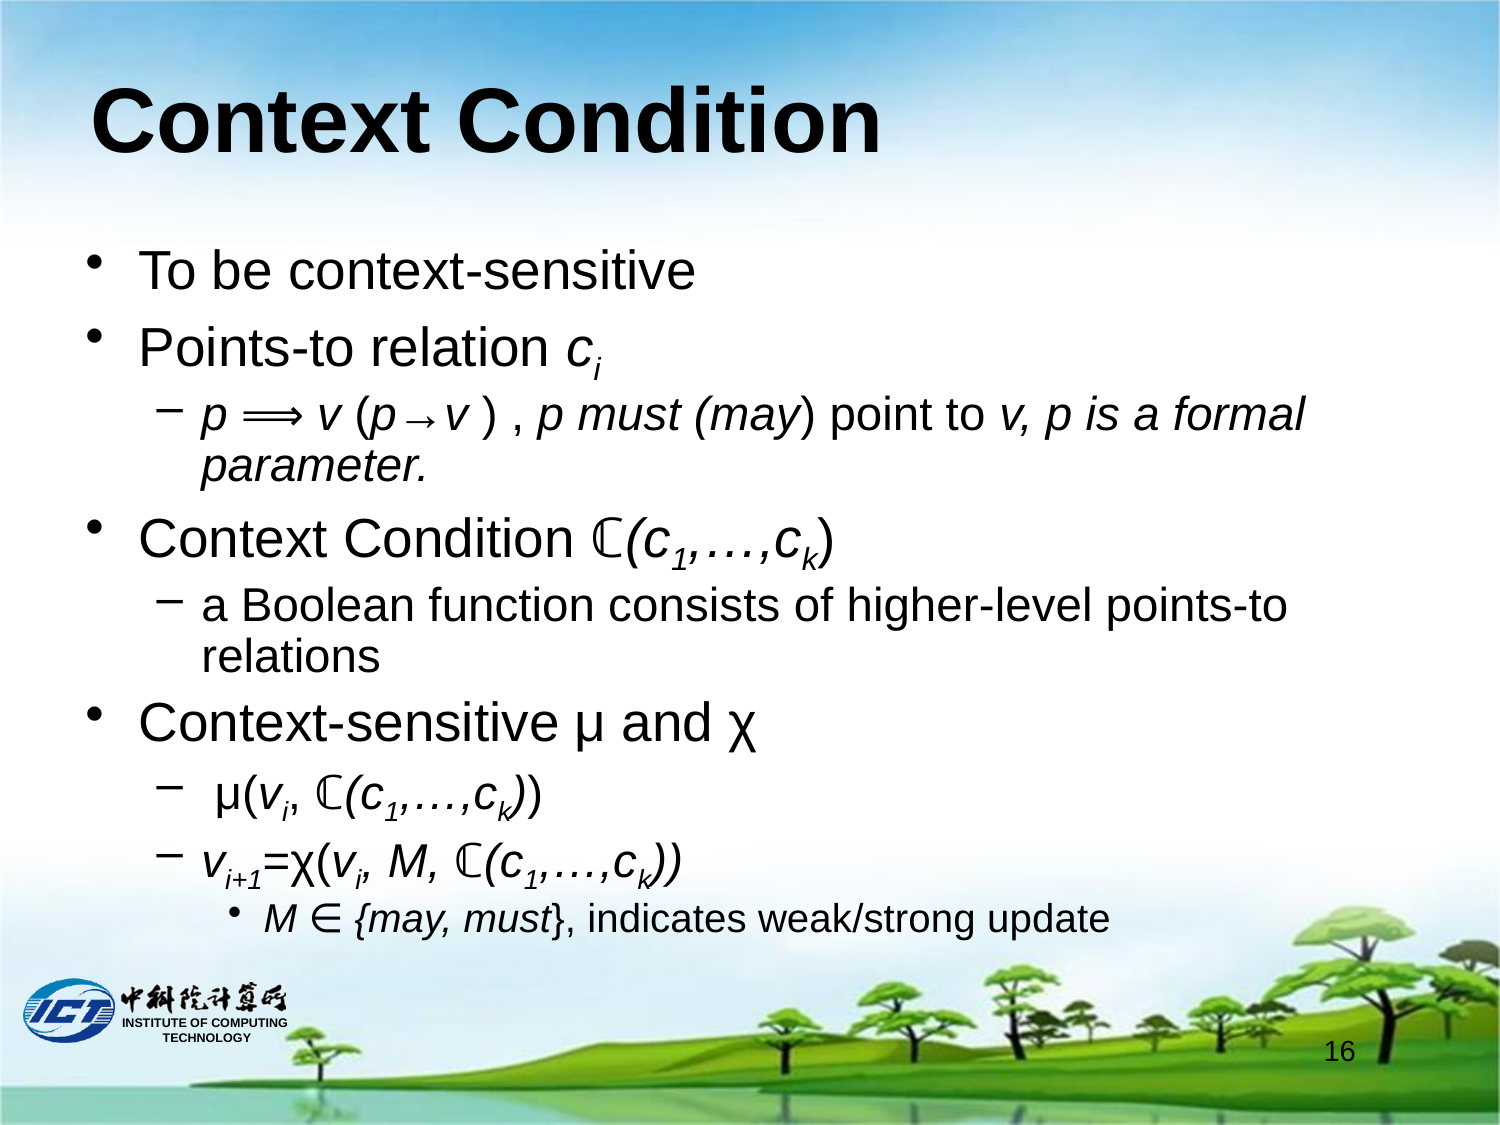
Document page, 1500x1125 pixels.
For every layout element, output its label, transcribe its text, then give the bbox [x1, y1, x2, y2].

picture [0, 0, 1500, 549]
list To be context-sensitive Points-to relation ci p ⟹ v (p→v ) , p must (may) point to v, p is a formal parameter. Context Condition ℂ(c1,…,ck) a Boolean function consists of higher-level points-to relations Context-sensitive μ and χ μ(vi, ℂ(c1,…,ck)) vi+1=χ(vi, M, ℂ(c1,…,ck)) M ∈ {may, must}, indicates weak/strong update [70, 234, 1421, 549]
picture [0, 550, 1500, 1125]
list To be context-sensitive Points-to relation ci p ⟹ v (p→v ) , p must (may) point to v, p is a formal parameter. Context Condition ℂ(c1,…,ck) a Boolean function consists of higher-level points-to relations Context-sensitive μ and χ μ(vi, ℂ(c1,…,ck)) vi+1=χ(vi, M, ℂ(c1,…,ck)) M ∈ {may, must}, indicates weak/strong update [70, 550, 1421, 950]
title Context Condition [74, 44, 1426, 188]
slide_number 16 [1074, 1024, 1372, 1103]
